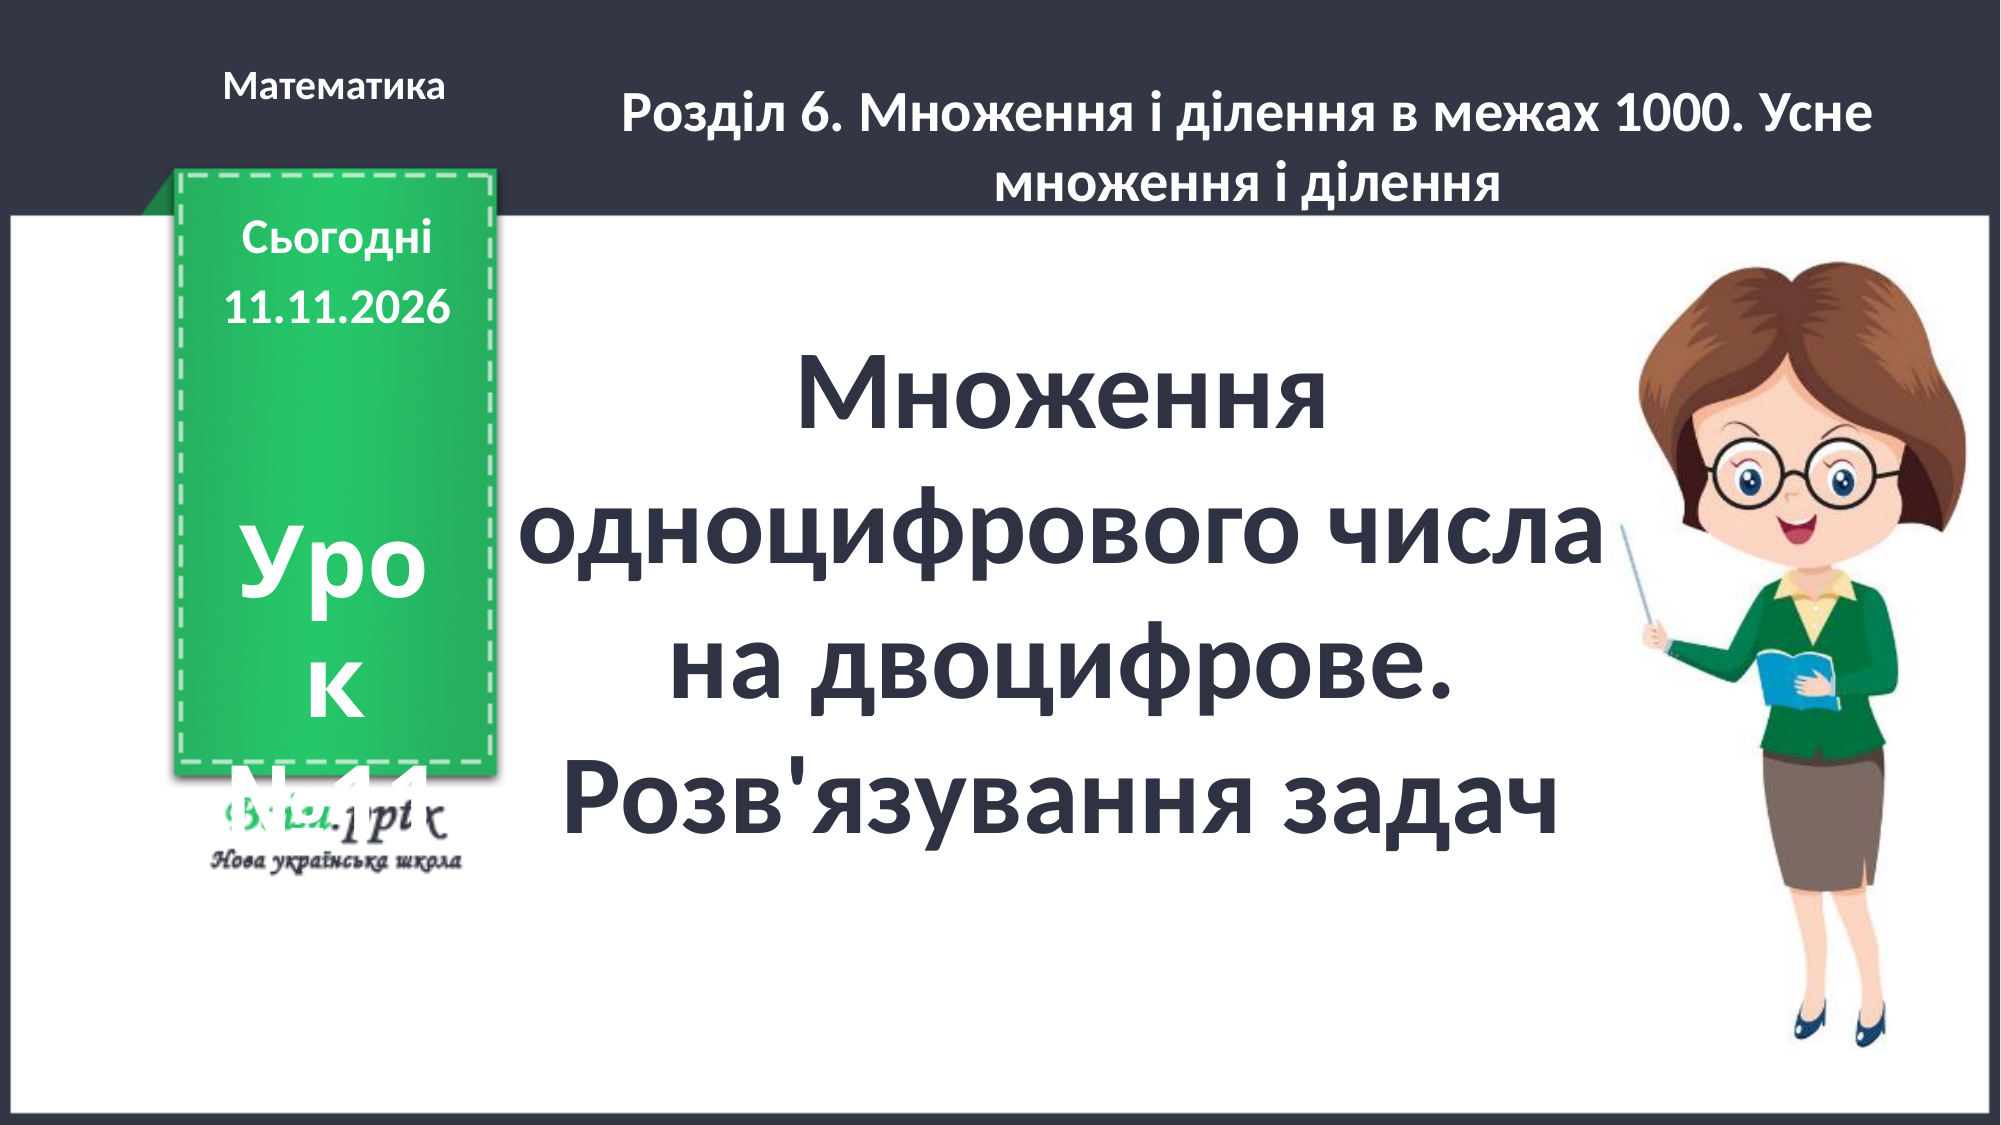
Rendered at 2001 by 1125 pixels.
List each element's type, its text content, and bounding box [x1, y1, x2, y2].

text_box Урок №115 [204, 489, 464, 985]
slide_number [206, 272, 467, 334]
text_box Сьогодні [227, 196, 477, 272]
picture [0, 0, 2001, 1125]
text_box Математика [137, 50, 532, 116]
text_box Розділ 6. Множення і ділення в межах 1000. Усне множення і ділення [527, 65, 1969, 221]
text_box Множення одноцифрового числа на двоцифрове. Розв'язування задач [499, 308, 1586, 864]
